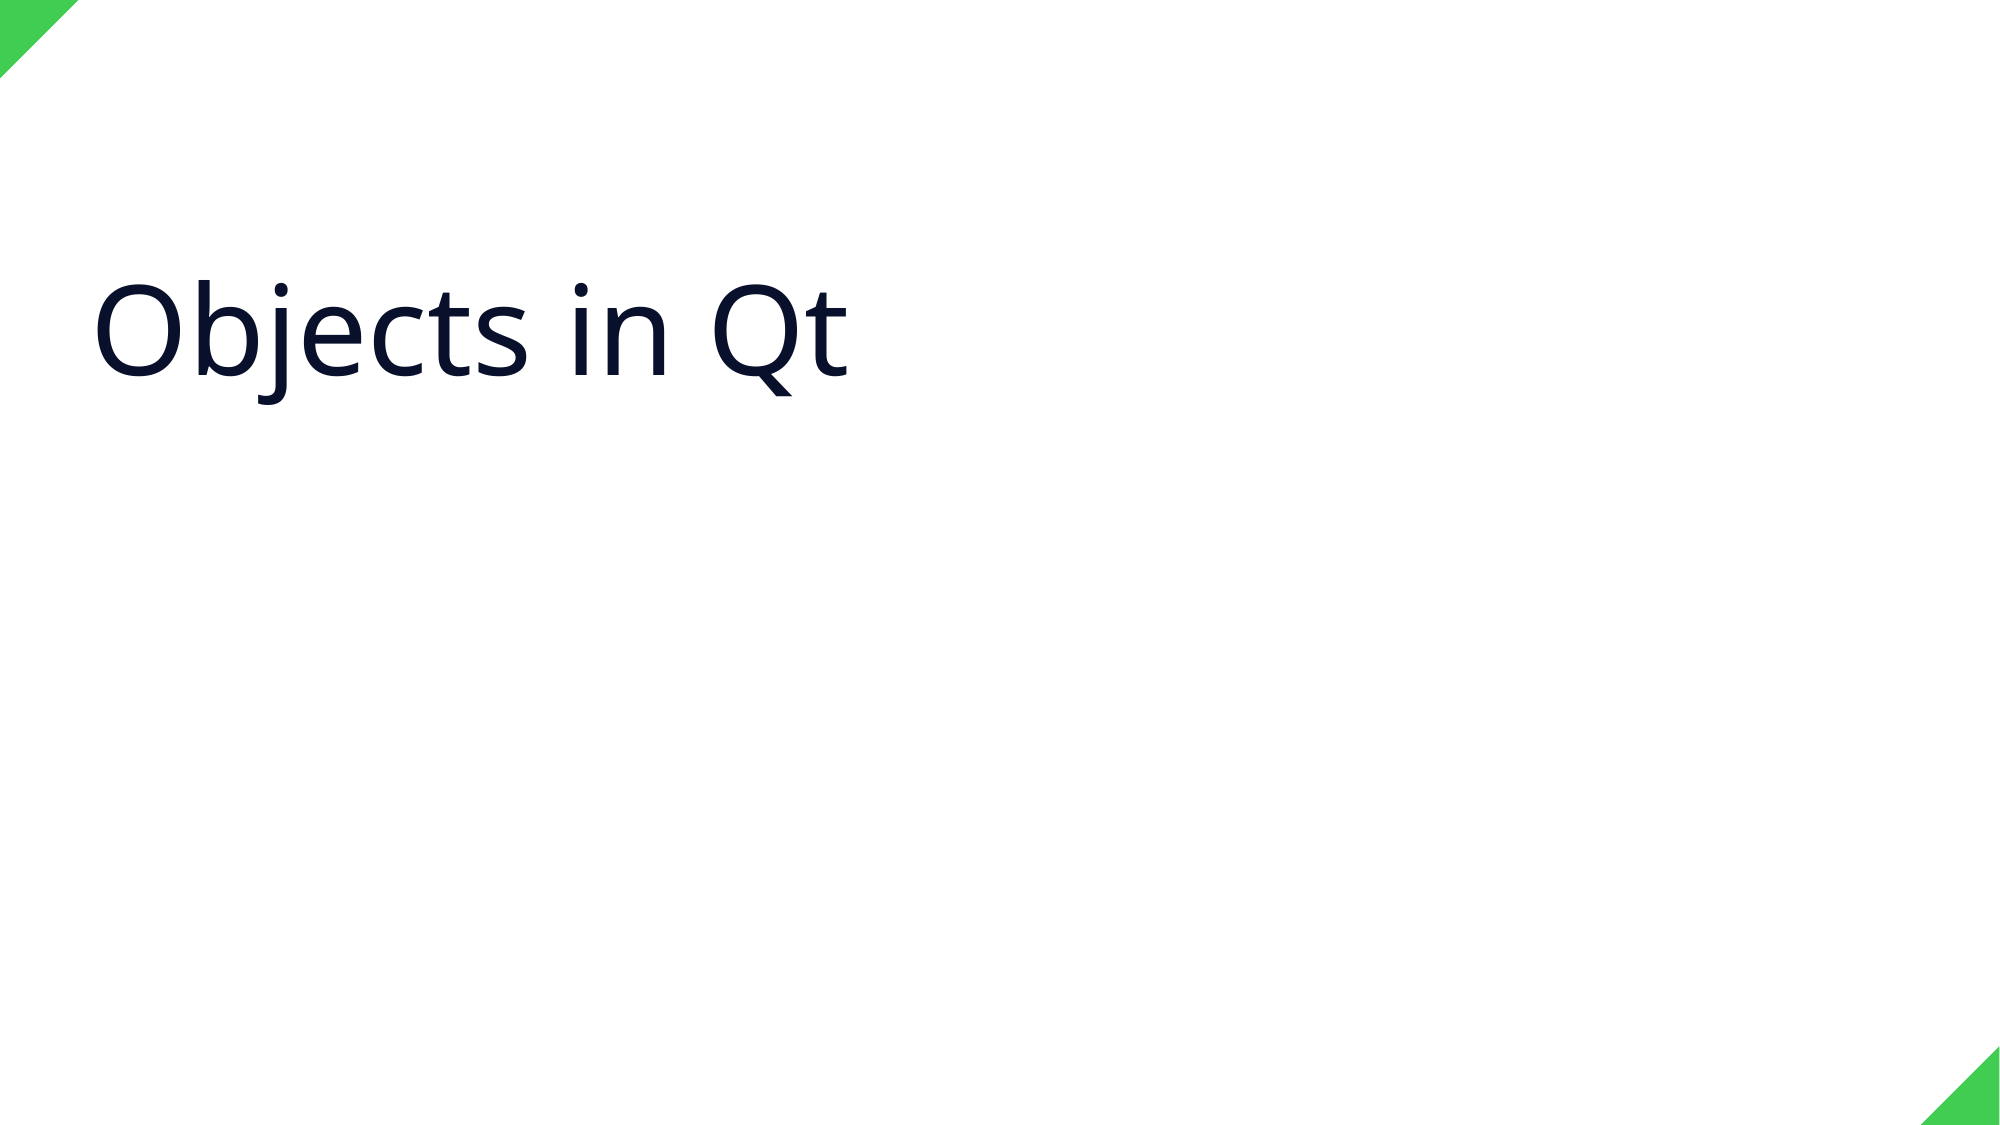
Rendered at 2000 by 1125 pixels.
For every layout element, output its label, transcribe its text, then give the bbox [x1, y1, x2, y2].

title Objects in Qt [90, 267, 1910, 398]
